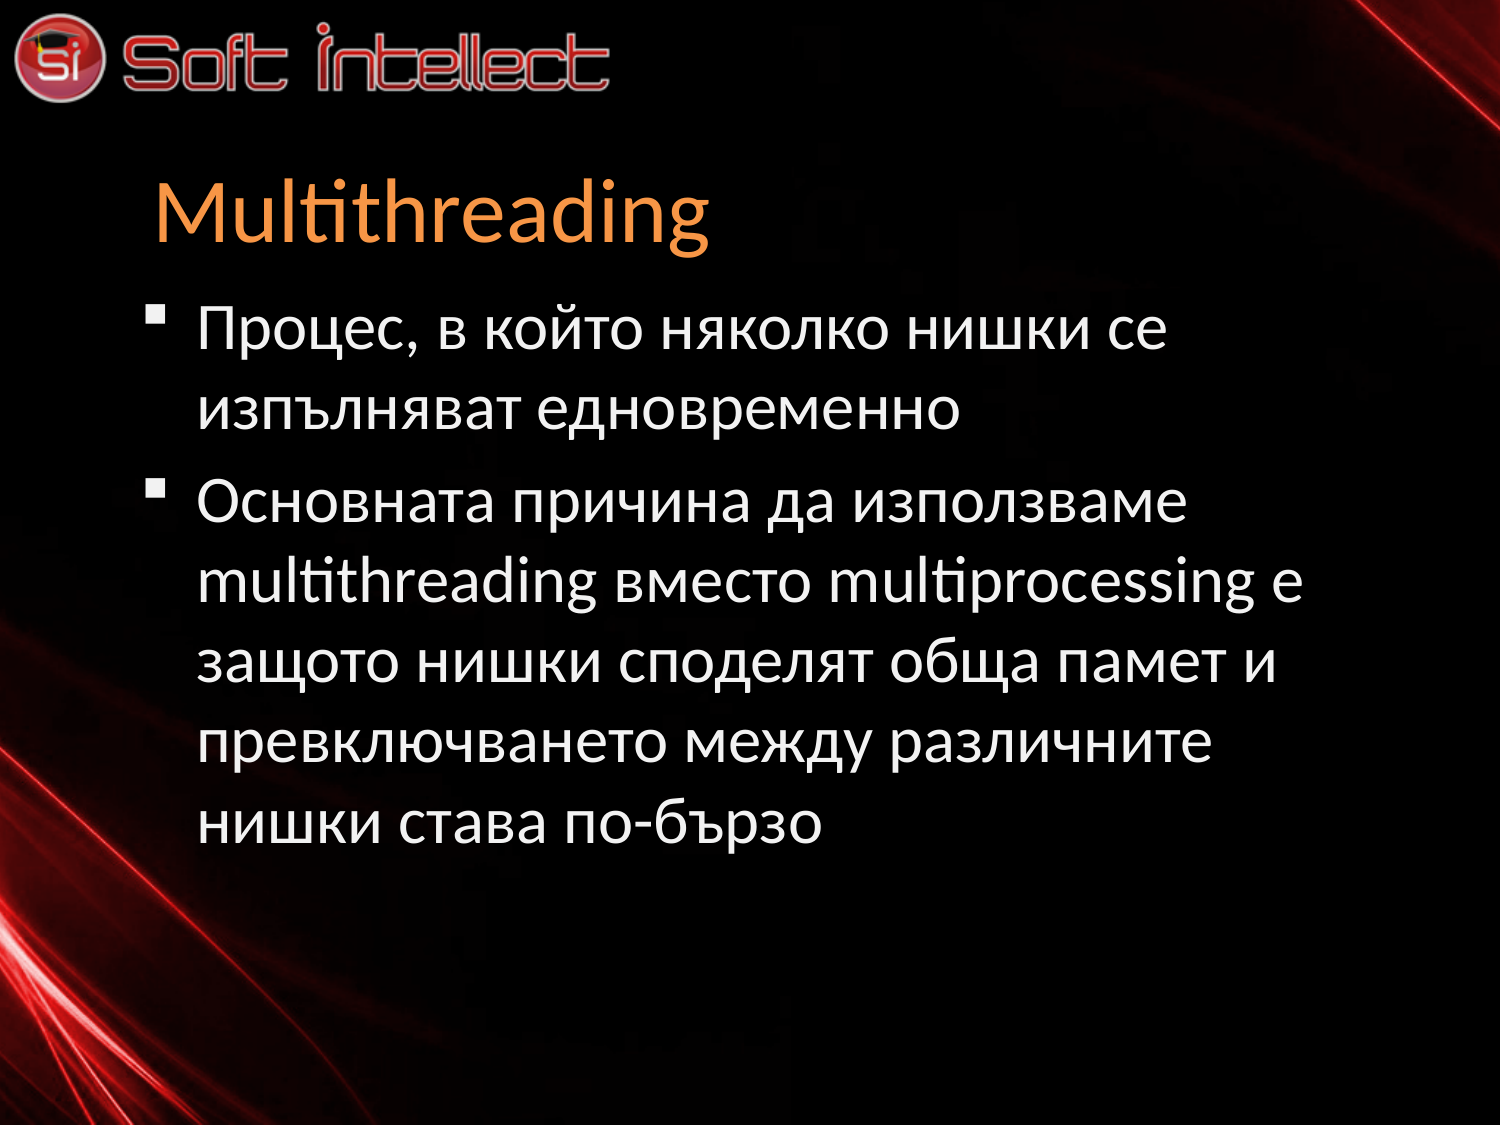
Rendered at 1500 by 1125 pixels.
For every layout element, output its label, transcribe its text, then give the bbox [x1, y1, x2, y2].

list Процес, в който няколко нишки се изпълняват едновременно Основната причина да използваме multithreading вместо multiprocessing е защото нишки споделят обща памет и превключването между различните нишки става по-бързо [125, 275, 1375, 1018]
title Multithreading [137, 112, 1488, 300]
picture [0, 0, 1500, 1125]
